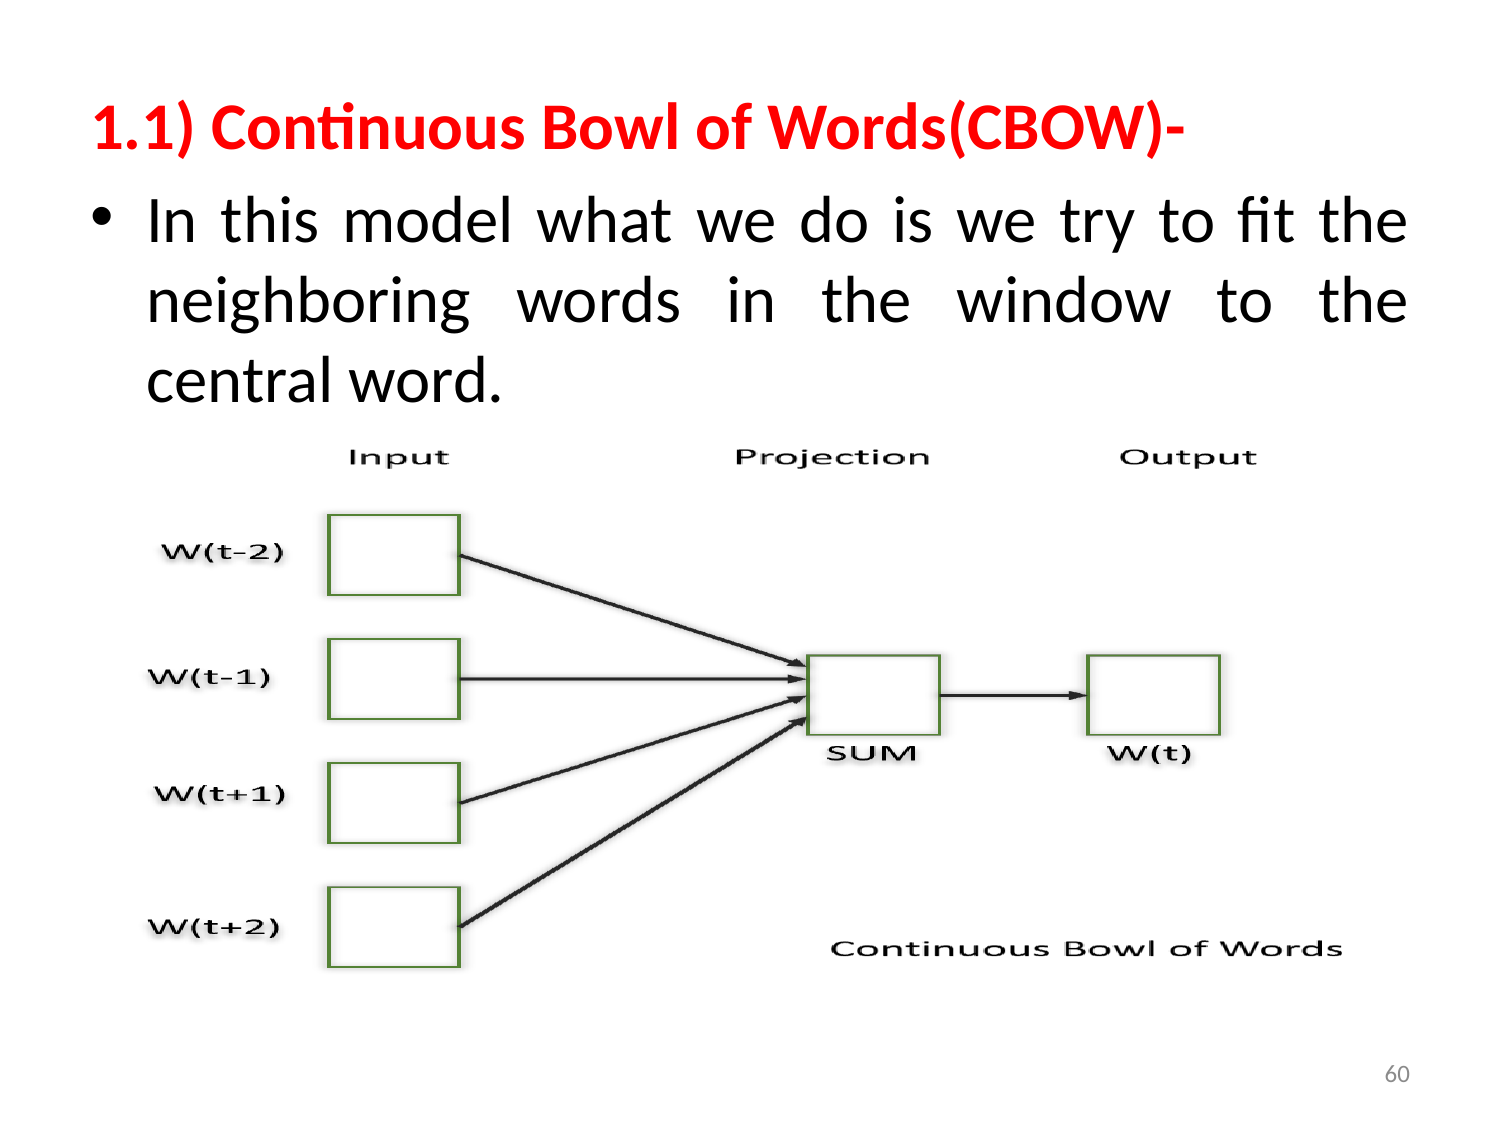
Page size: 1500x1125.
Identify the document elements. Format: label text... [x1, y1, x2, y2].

picture [107, 437, 1393, 976]
list 1.1) Continuous Bowl of Words(CBOW)- In this model what we do is we try to fit the neighboring words in the window to the central word. [75, 75, 1425, 1075]
slide_number 60 [1074, 1042, 1425, 1103]
